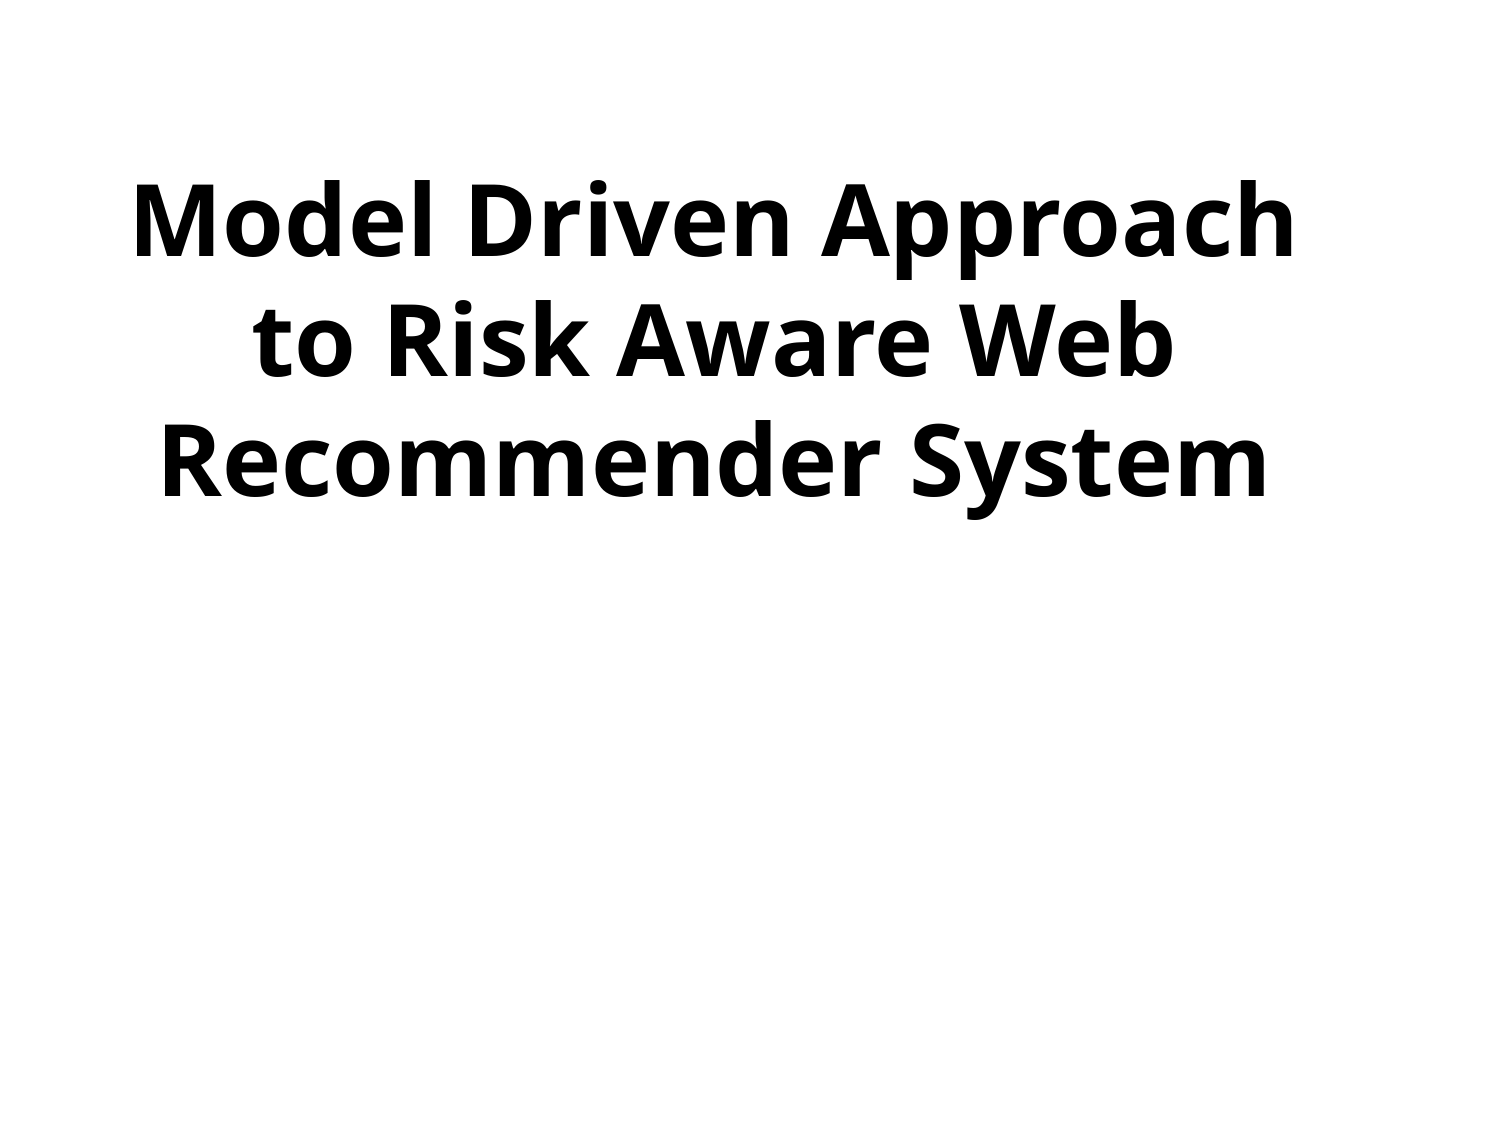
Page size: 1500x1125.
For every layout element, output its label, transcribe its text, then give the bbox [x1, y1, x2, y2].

text_box Model Driven Approach to Risk Aware Web Recommender System [112, 149, 1317, 524]
